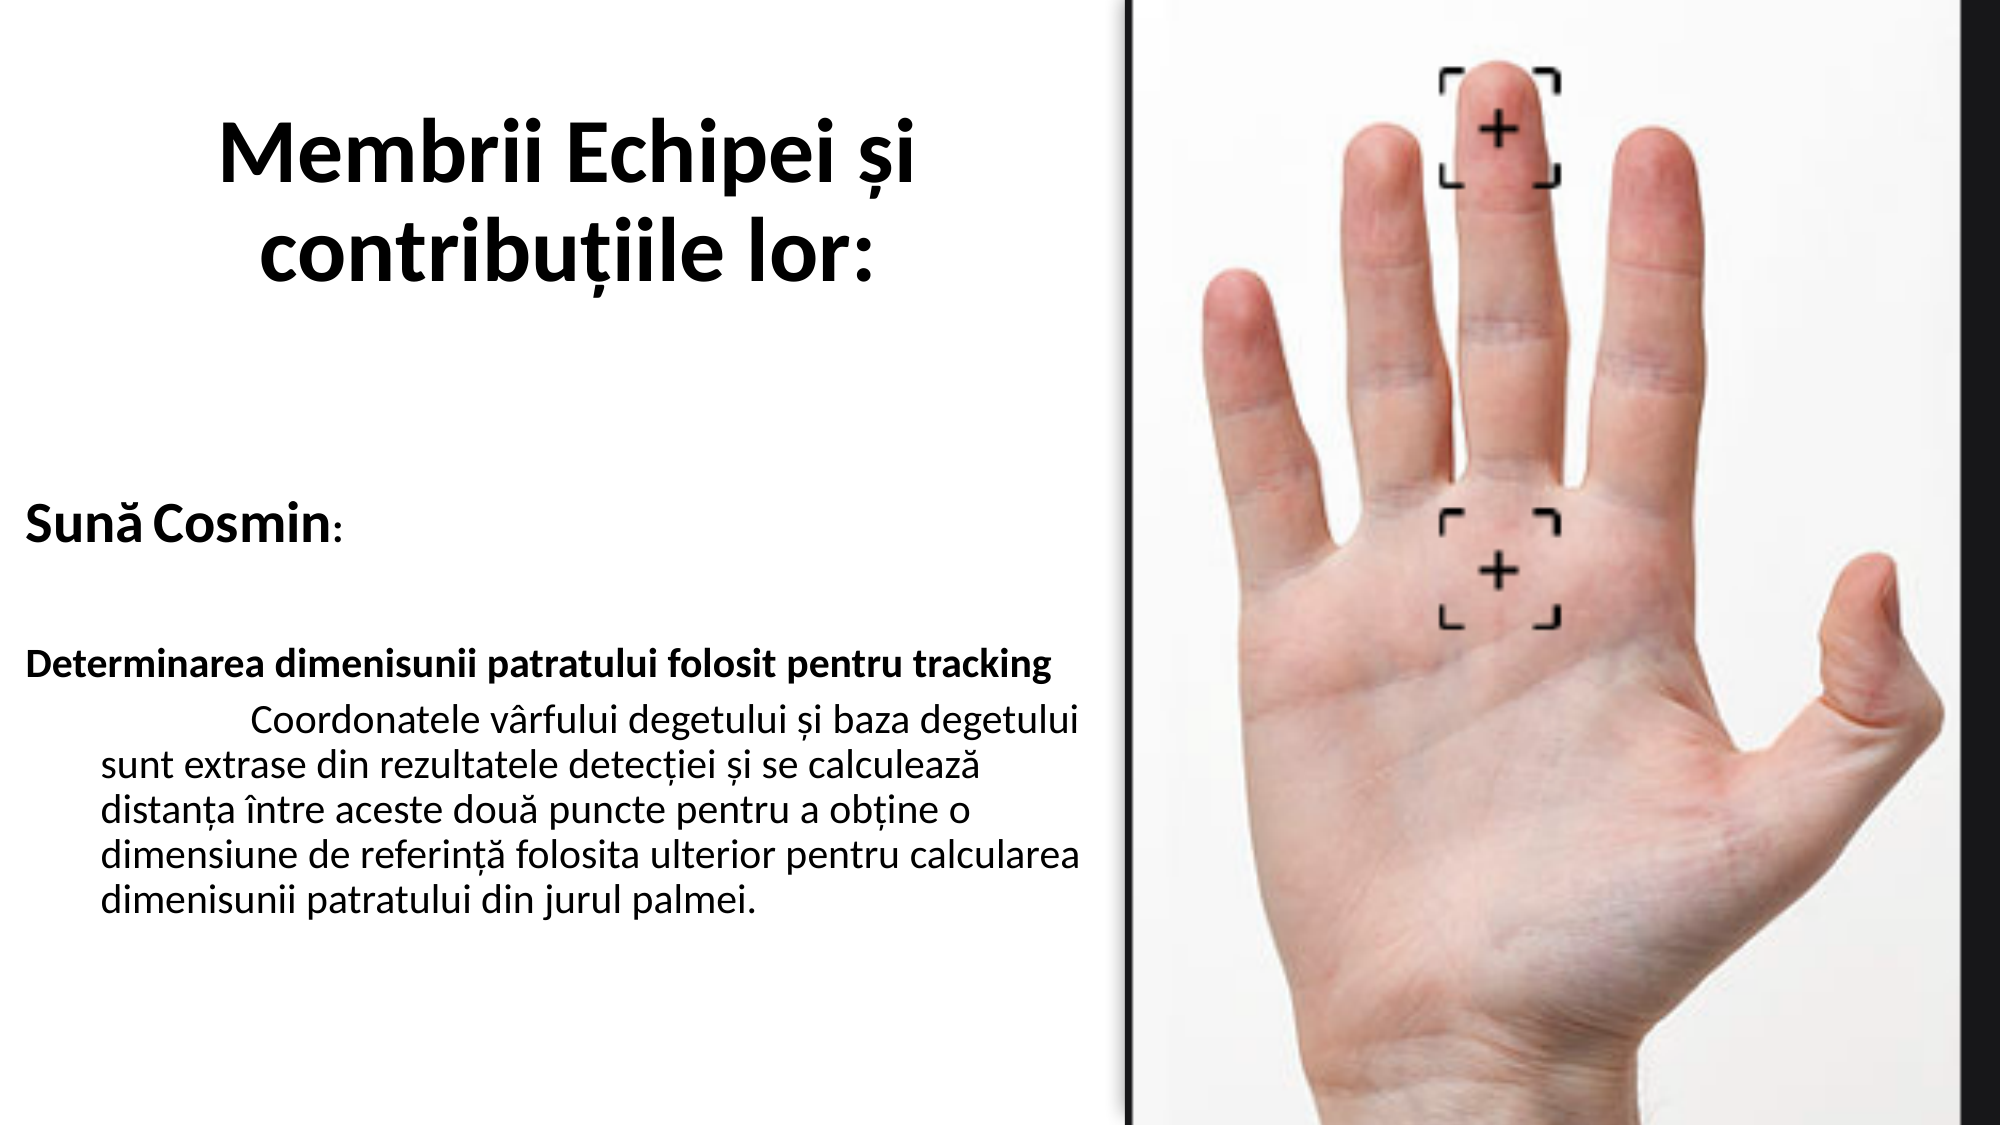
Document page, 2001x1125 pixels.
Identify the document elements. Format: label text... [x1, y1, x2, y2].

list Sună Cosmin: Determinarea dimenisunii patratului folosit pentru tracking Coordonatele vârfului degetului și baza degetului sunt extrase din rezultatele detecției și se calculează distanța între aceste două puncte pentru a obține o dimensiune de referință folosita ulterior pentru calcularea dimenisunii patratului din jurul palmei. [10, 386, 1110, 1083]
picture [1124, 0, 2000, 1125]
text_box [0, 0, 1124, 1125]
title Membrii Echipei și contribuțiile lor: [10, 42, 1110, 363]
